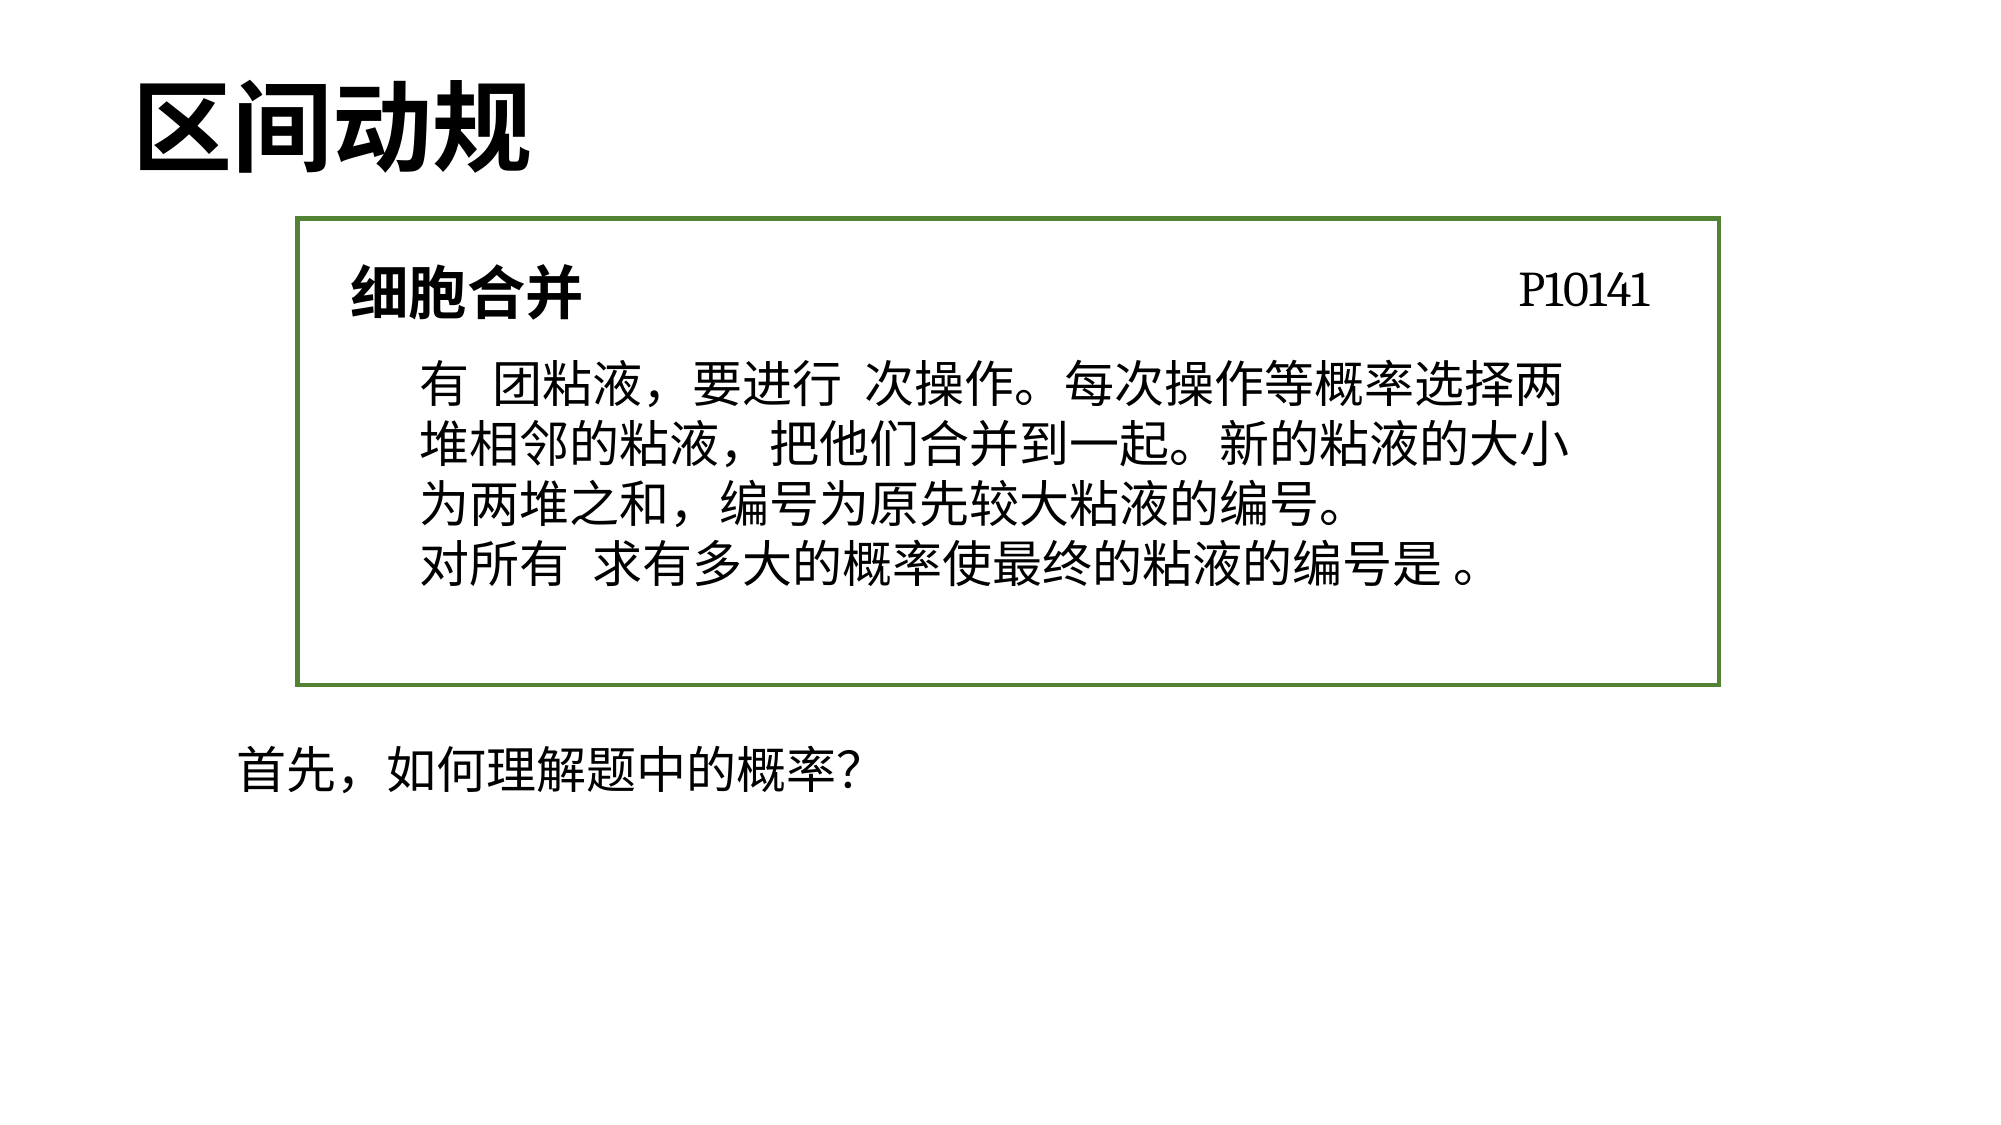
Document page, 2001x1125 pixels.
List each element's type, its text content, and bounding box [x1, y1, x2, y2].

text_box 区间动规 [117, 56, 548, 192]
text_box 首先，如何理解题中的概率？ [221, 731, 1779, 867]
text_box P10141 [1503, 248, 1664, 324]
text_box 细胞合并 [335, 248, 599, 334]
text_box [297, 218, 1720, 686]
